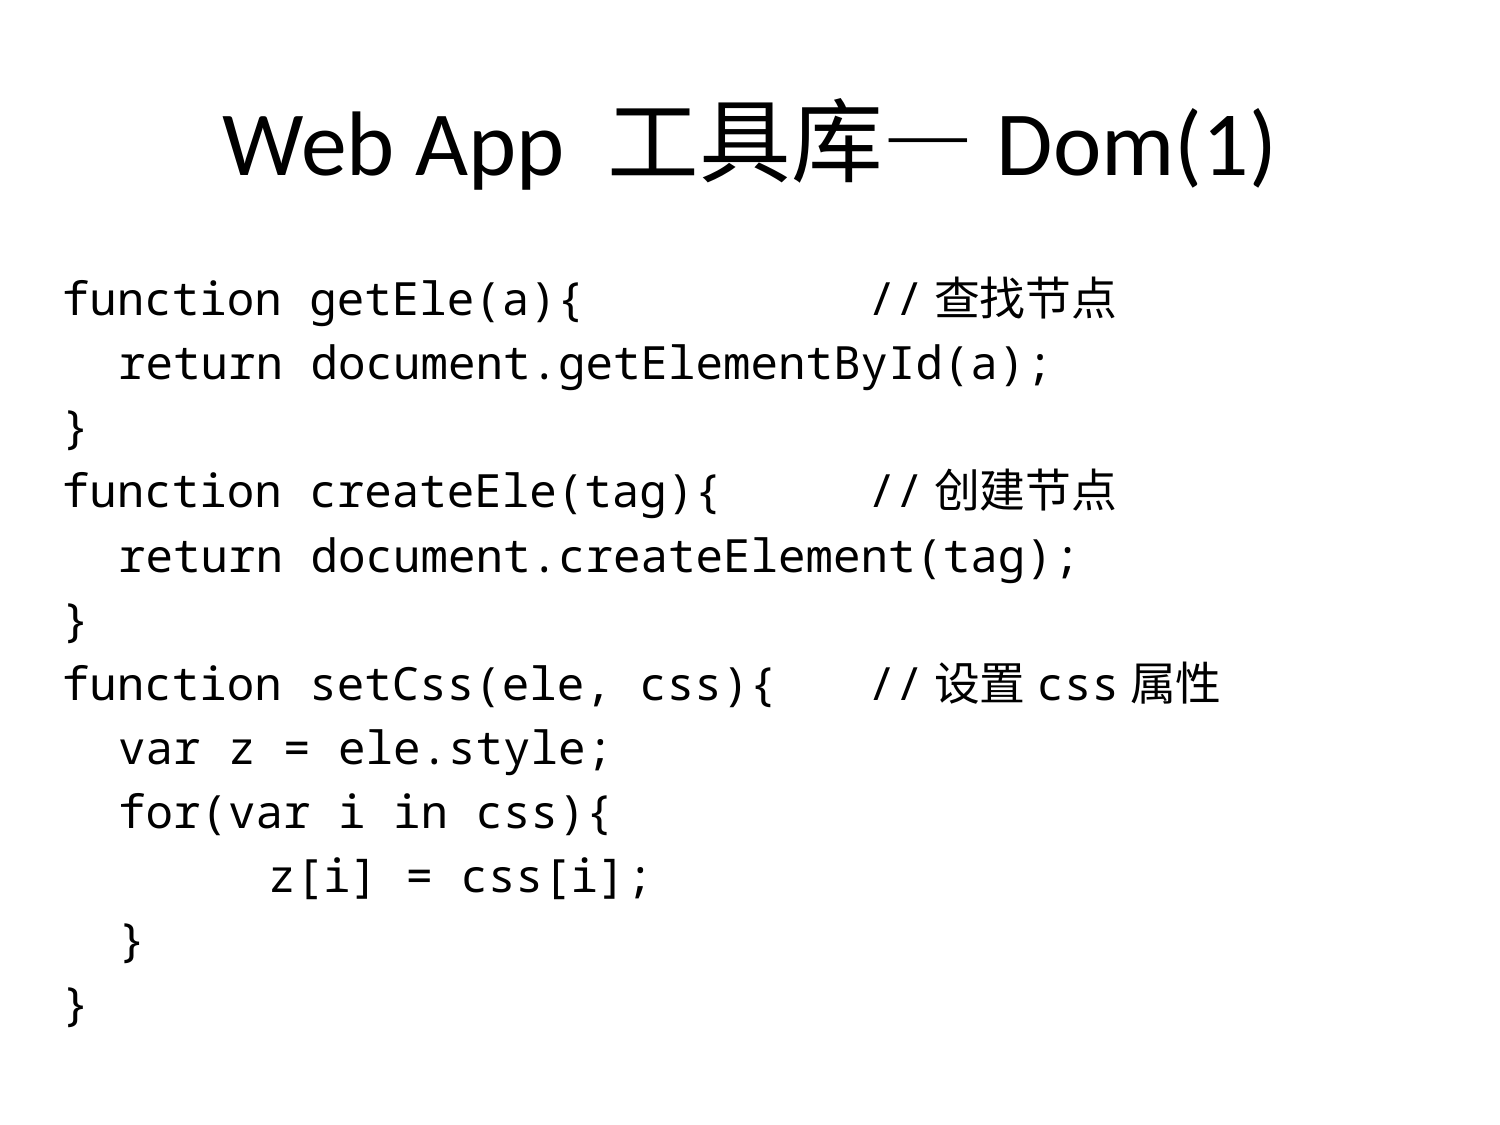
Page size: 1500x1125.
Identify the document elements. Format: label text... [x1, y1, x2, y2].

list function getEle(a){ //查找节点 return document.getElementById(a); } function createEle(tag){ //创建节点 return document.createElement(tag); } function setCss(ele, css){ //设置css属性 var z = ele.style; for(var i in css){ z[i] = css[i]; } } [46, 262, 1430, 1079]
title Web App 工具库—Dom(1) [75, 45, 1425, 233]
